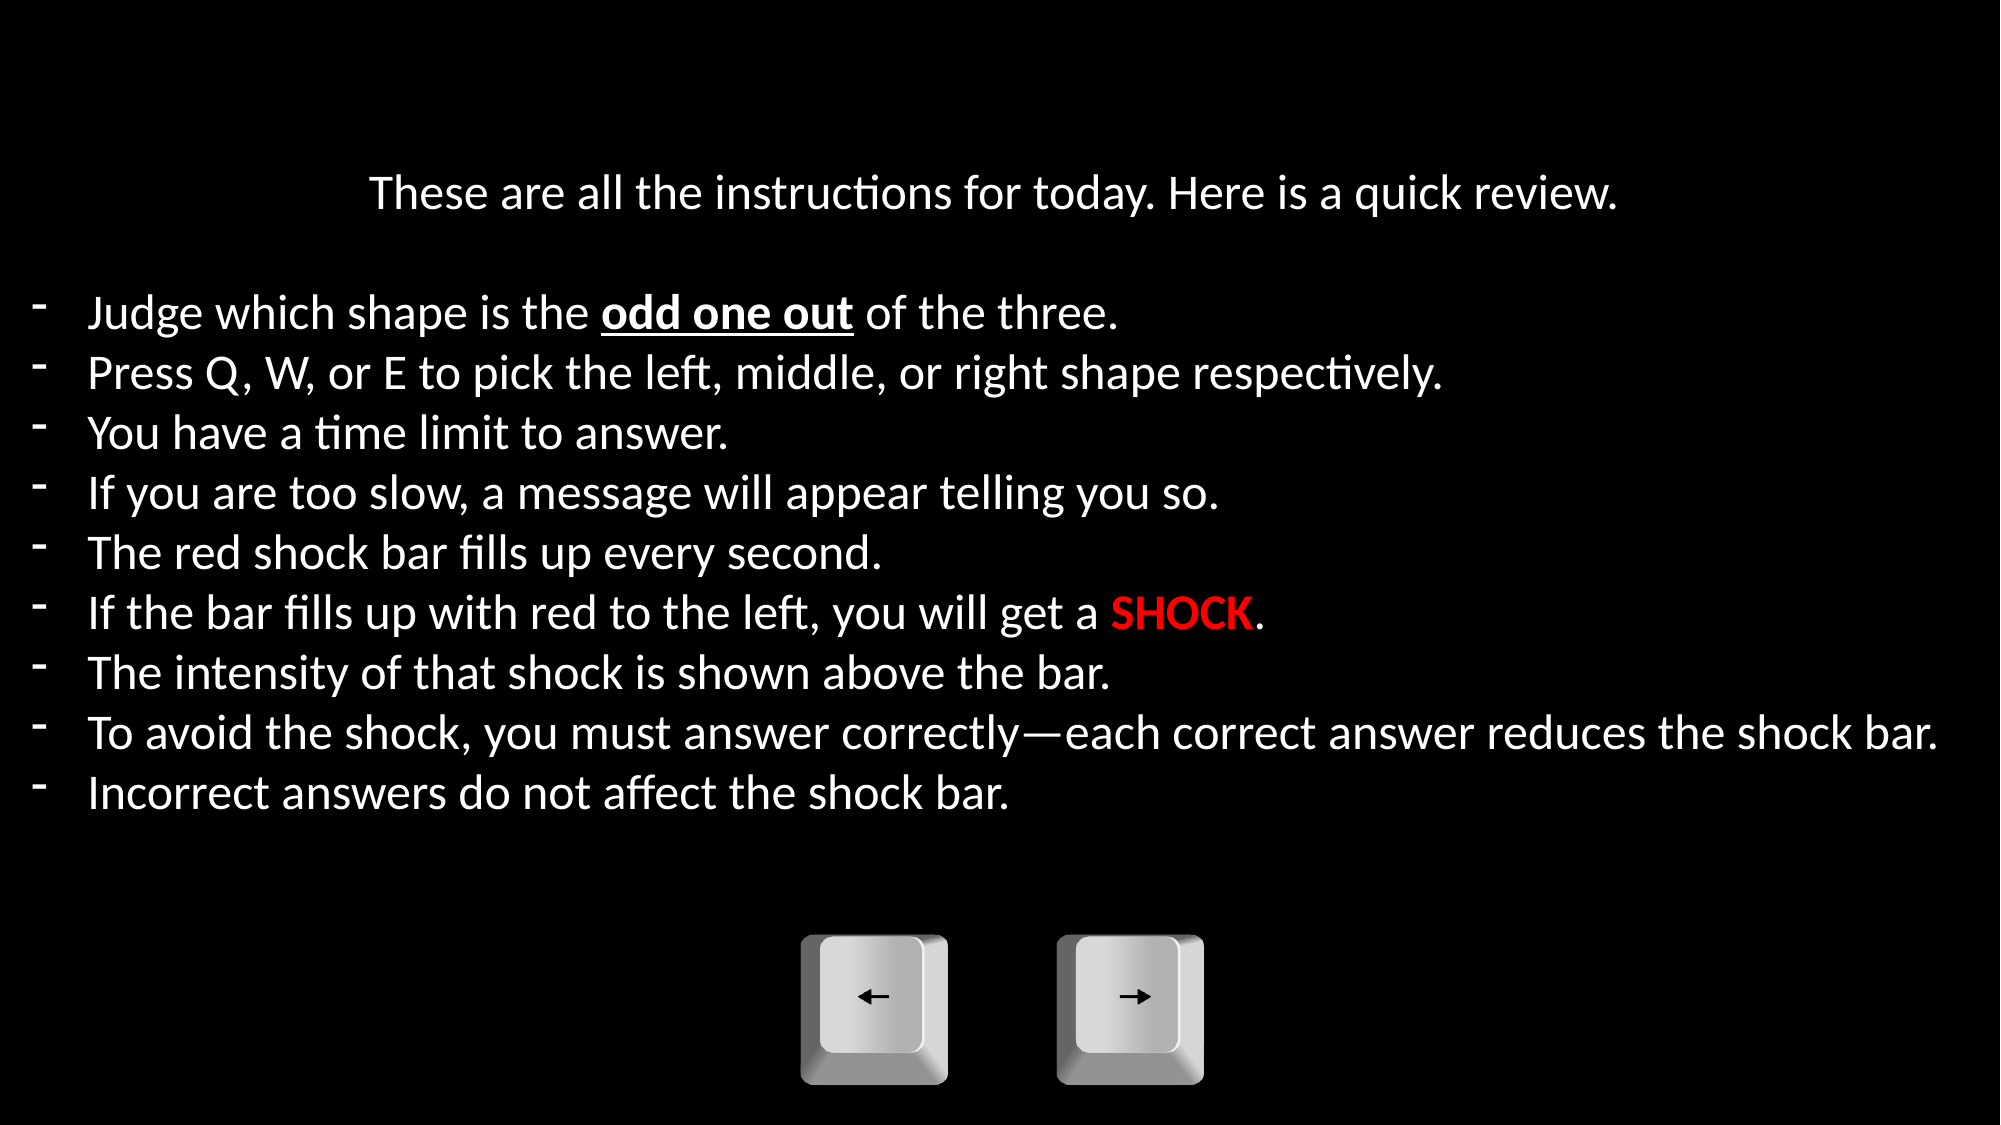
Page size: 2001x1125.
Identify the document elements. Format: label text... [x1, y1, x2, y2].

picture [1054, 932, 1206, 1088]
picture [797, 932, 950, 1088]
text_box These are all the instructions for today. Here is a quick review. Judge which shape is the odd one out of the three. Press Q, W, or E to pick the left, middle, or right shape respectively. You have a time limit to answer. If you are too slow, a message will appear telling you so. The red shock bar fills up every second. If the bar fills up with red to the left, you will get a SHOCK. The intensity of that shock is shown above the bar. To avoid the shock, you must answer correctly—each correct answer reduces the shock bar. Incorrect answers do not affect the shock bar. [16, 152, 1984, 827]
